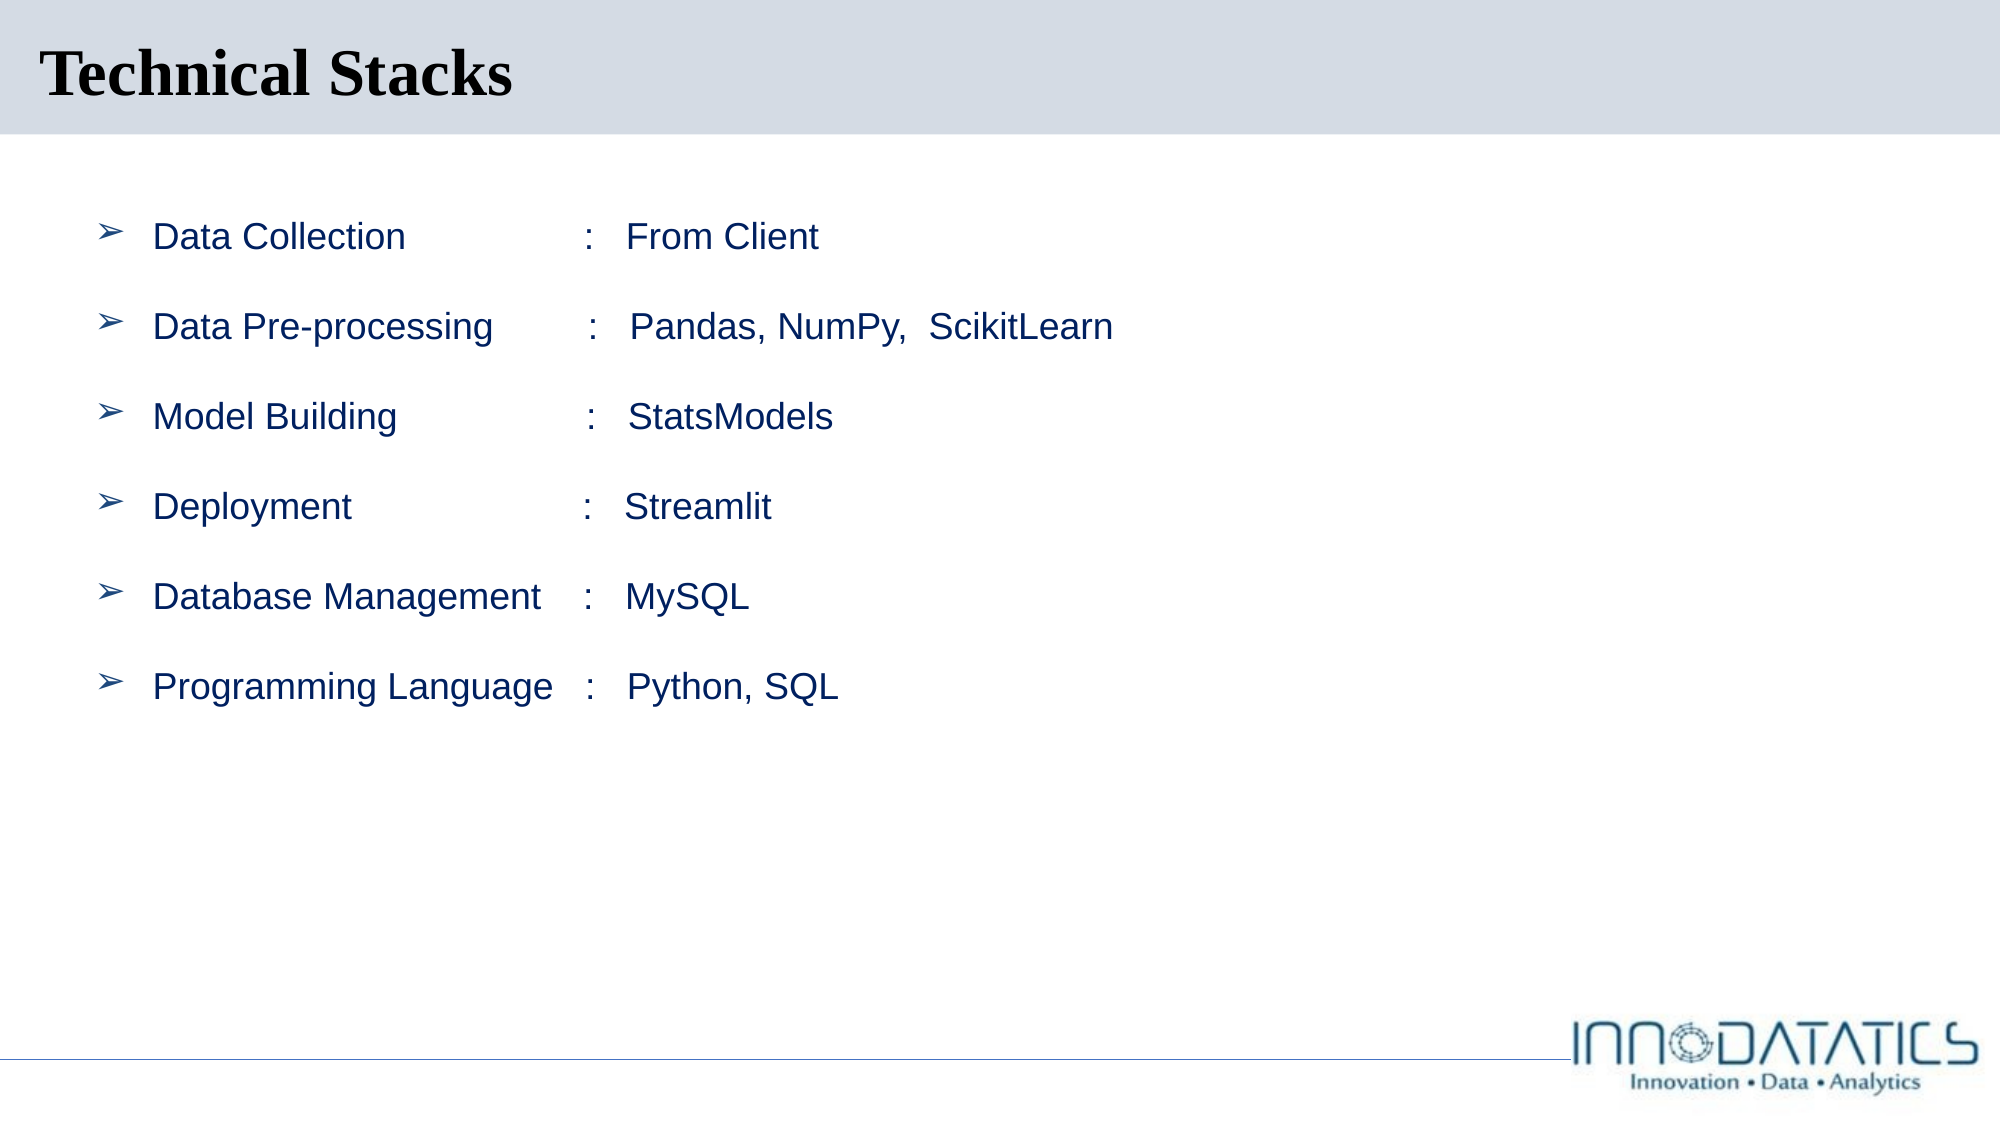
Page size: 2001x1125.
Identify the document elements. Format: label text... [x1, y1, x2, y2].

text_box Data Collection : From Client Data Pre-processing : Pandas, NumPy, ScikitLearn Model Building : StatsModels Deployment : Streamlit Database Management : MySQL Programming Language : Python, SQL [62, 196, 1883, 757]
picture [1571, 990, 1998, 1124]
title Technical Stacks [37, 26, 515, 217]
